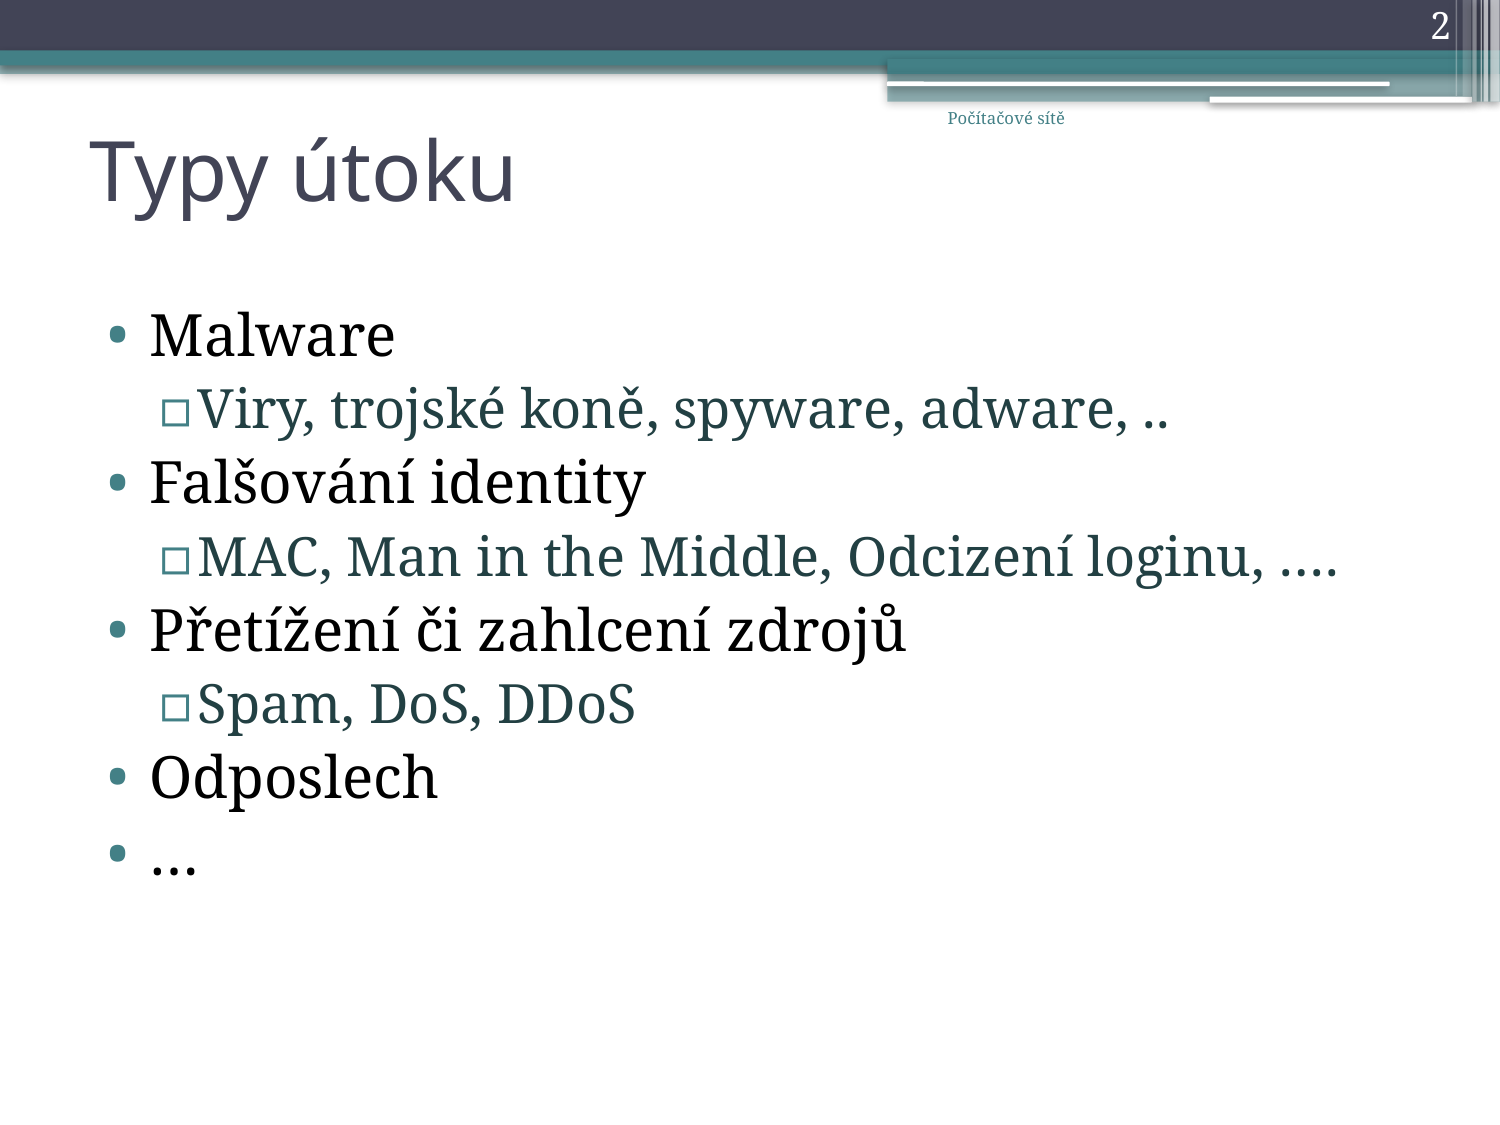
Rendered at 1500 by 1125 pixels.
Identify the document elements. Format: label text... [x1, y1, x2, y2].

list Malware Viry, trojské koně, spyware, adware, .. Falšování identity MAC, Man in the Middle, Odcizení loginu, …. Přetížení či zahlcení zdrojů Spam, DoS, DDoS Odposlech … [75, 290, 1425, 1079]
slide_number 2 [1341, 0, 1466, 61]
footer Počítačové sítě [862, 100, 1080, 176]
title Typy útoku [75, 80, 1425, 256]
